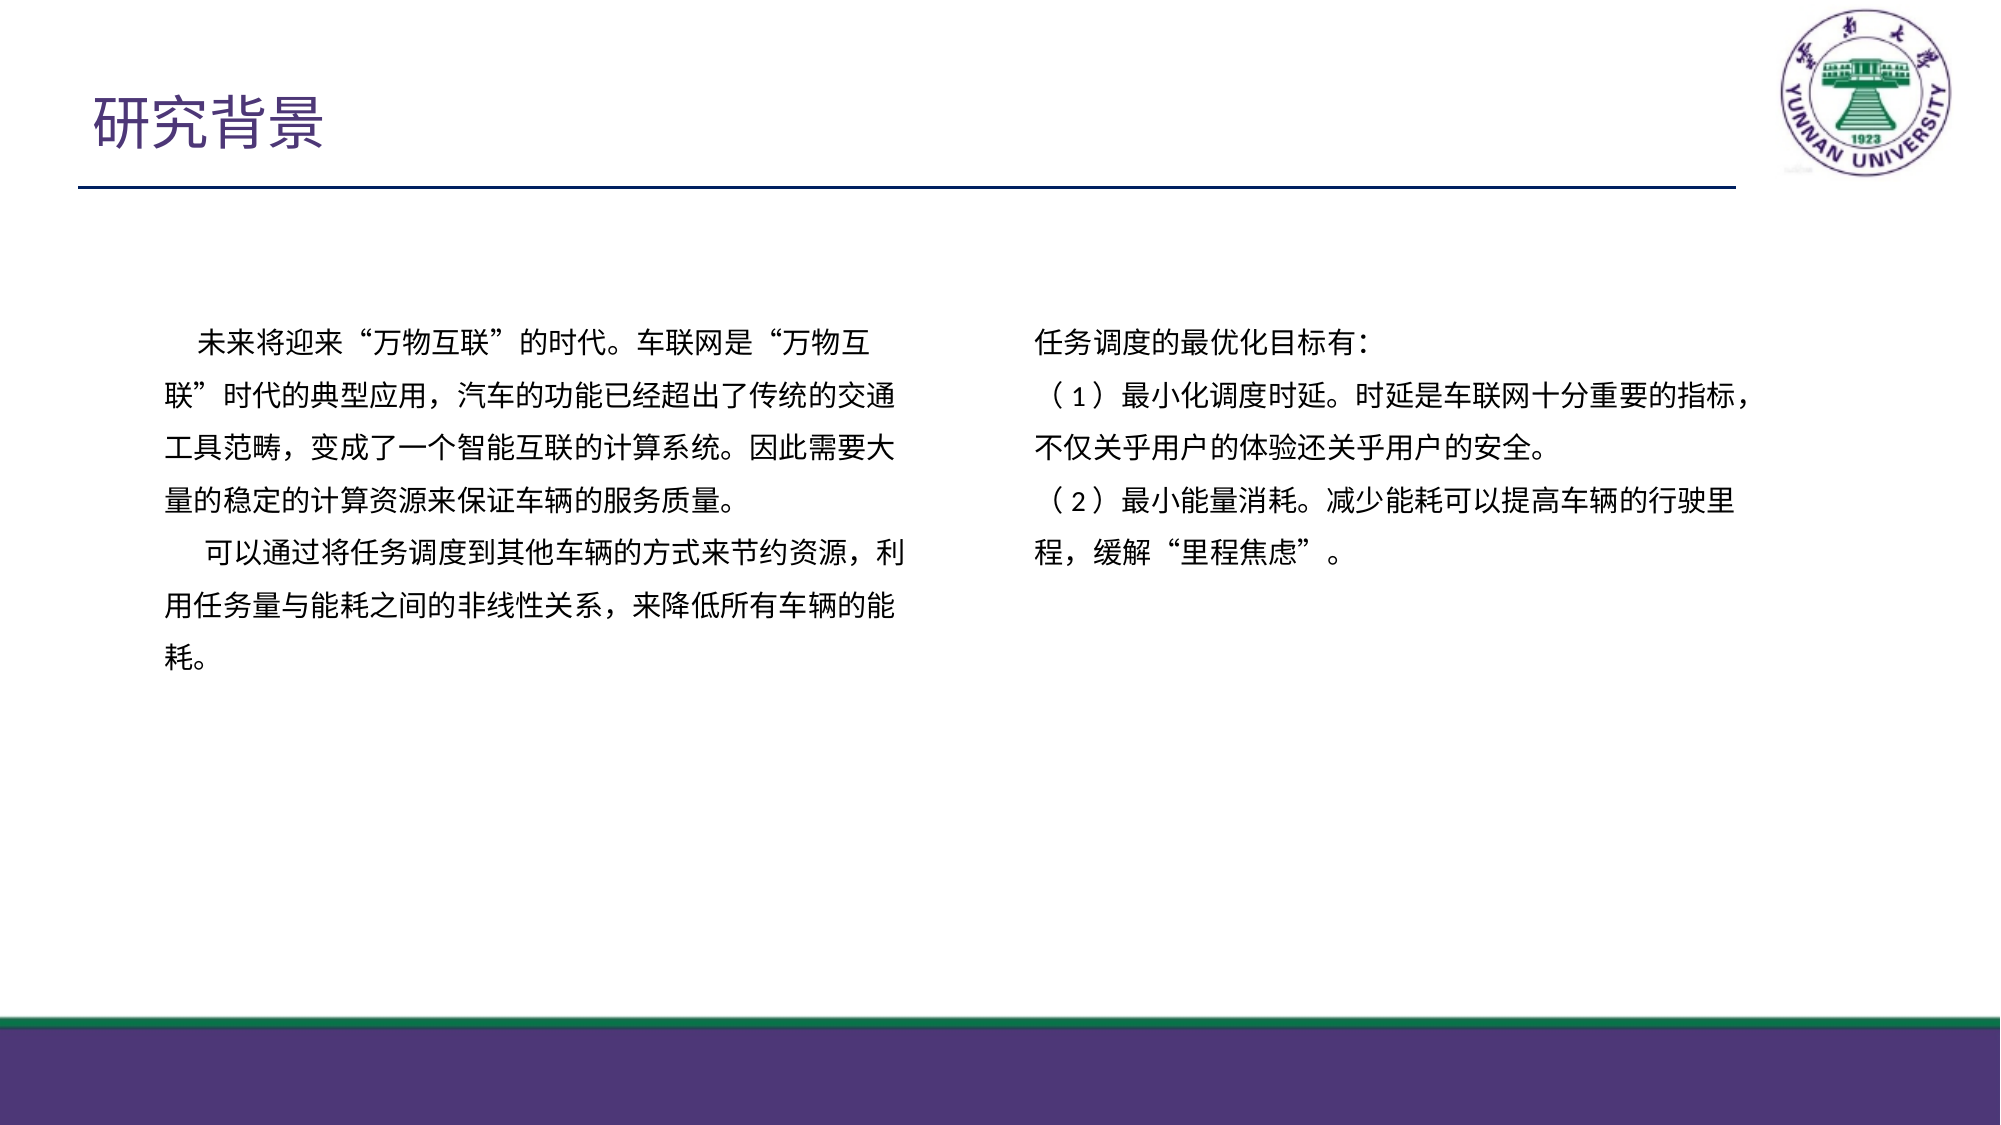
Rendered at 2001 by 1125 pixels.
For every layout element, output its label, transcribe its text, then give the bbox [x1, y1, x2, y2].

text_box 未来将迎来“万物互联”的时代。车联网是“万物互联”时代的典型应用，汽车的功能已经超出了传统的交通工具范畴，变成了一个智能互联的计算系统。因此需要大量的稳定的计算资源来保证车辆的服务质量。 可以通过将任务调度到其他车辆的方式来节约资源，利用任务量与能耗之间的非线性关系，来降低所有车辆的能耗。 [150, 299, 925, 682]
text_box 任务调度的最优化目标有： （1）最小化调度时延。时延是车联网十分重要的指标，不仅关乎用户的体验还关乎用户的安全。 （2）最小能量消耗。减少能耗可以提高车辆的行驶里程，缓解“里程焦虑”。 [1020, 299, 1779, 577]
picture [0, 1014, 2000, 1125]
picture [1774, 3, 1955, 182]
text_box 研究背景 [92, 97, 327, 164]
